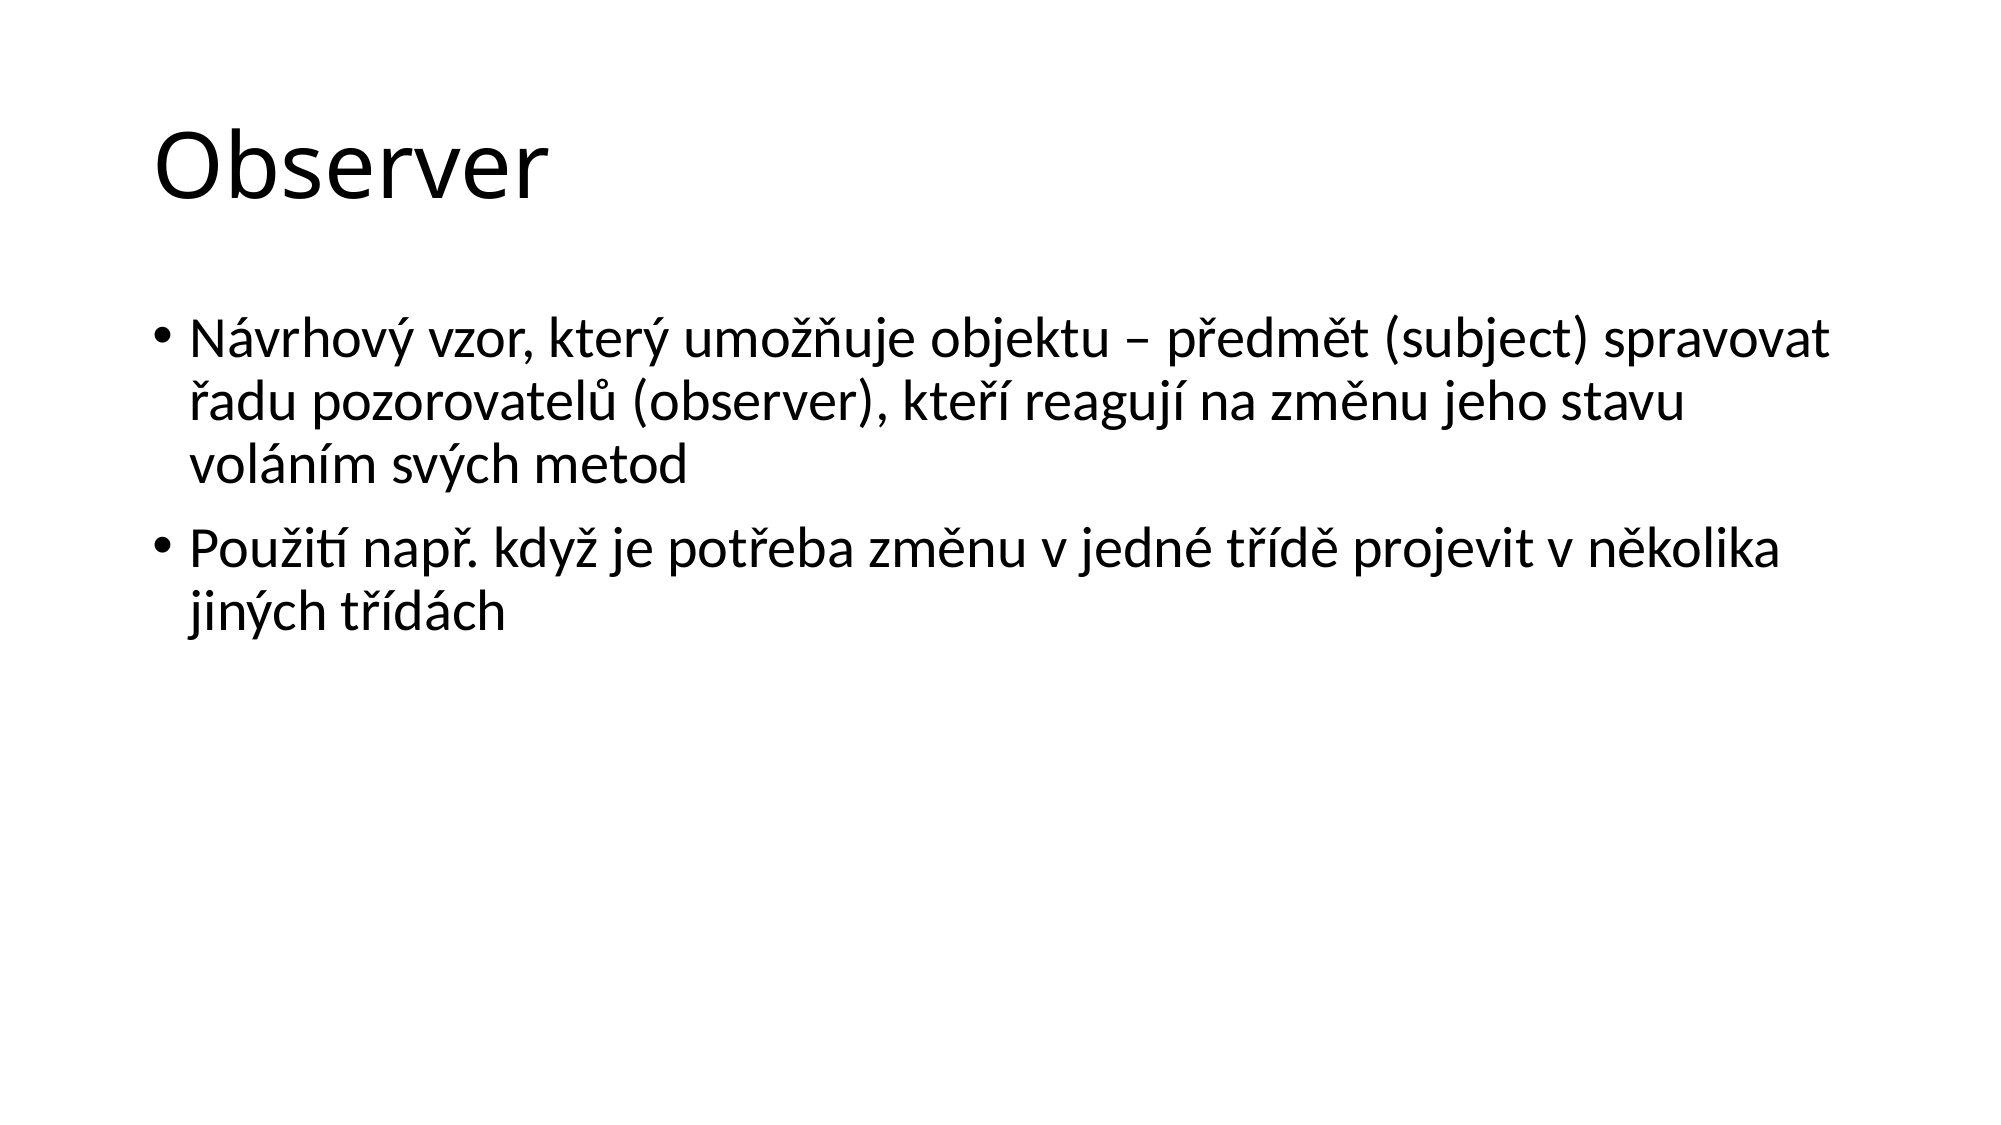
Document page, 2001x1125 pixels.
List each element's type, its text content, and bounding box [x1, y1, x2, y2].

title Observer [137, 59, 1863, 278]
list Návrhový vzor, který umožňuje objektu – předmět (subject) spravovat řadu pozorovatelů (observer), kteří reagují na změnu jeho stavu voláním svých metod Použití např. když je potřeba změnu v jedné třídě projevit v několika jiných třídách [137, 299, 1863, 1014]
